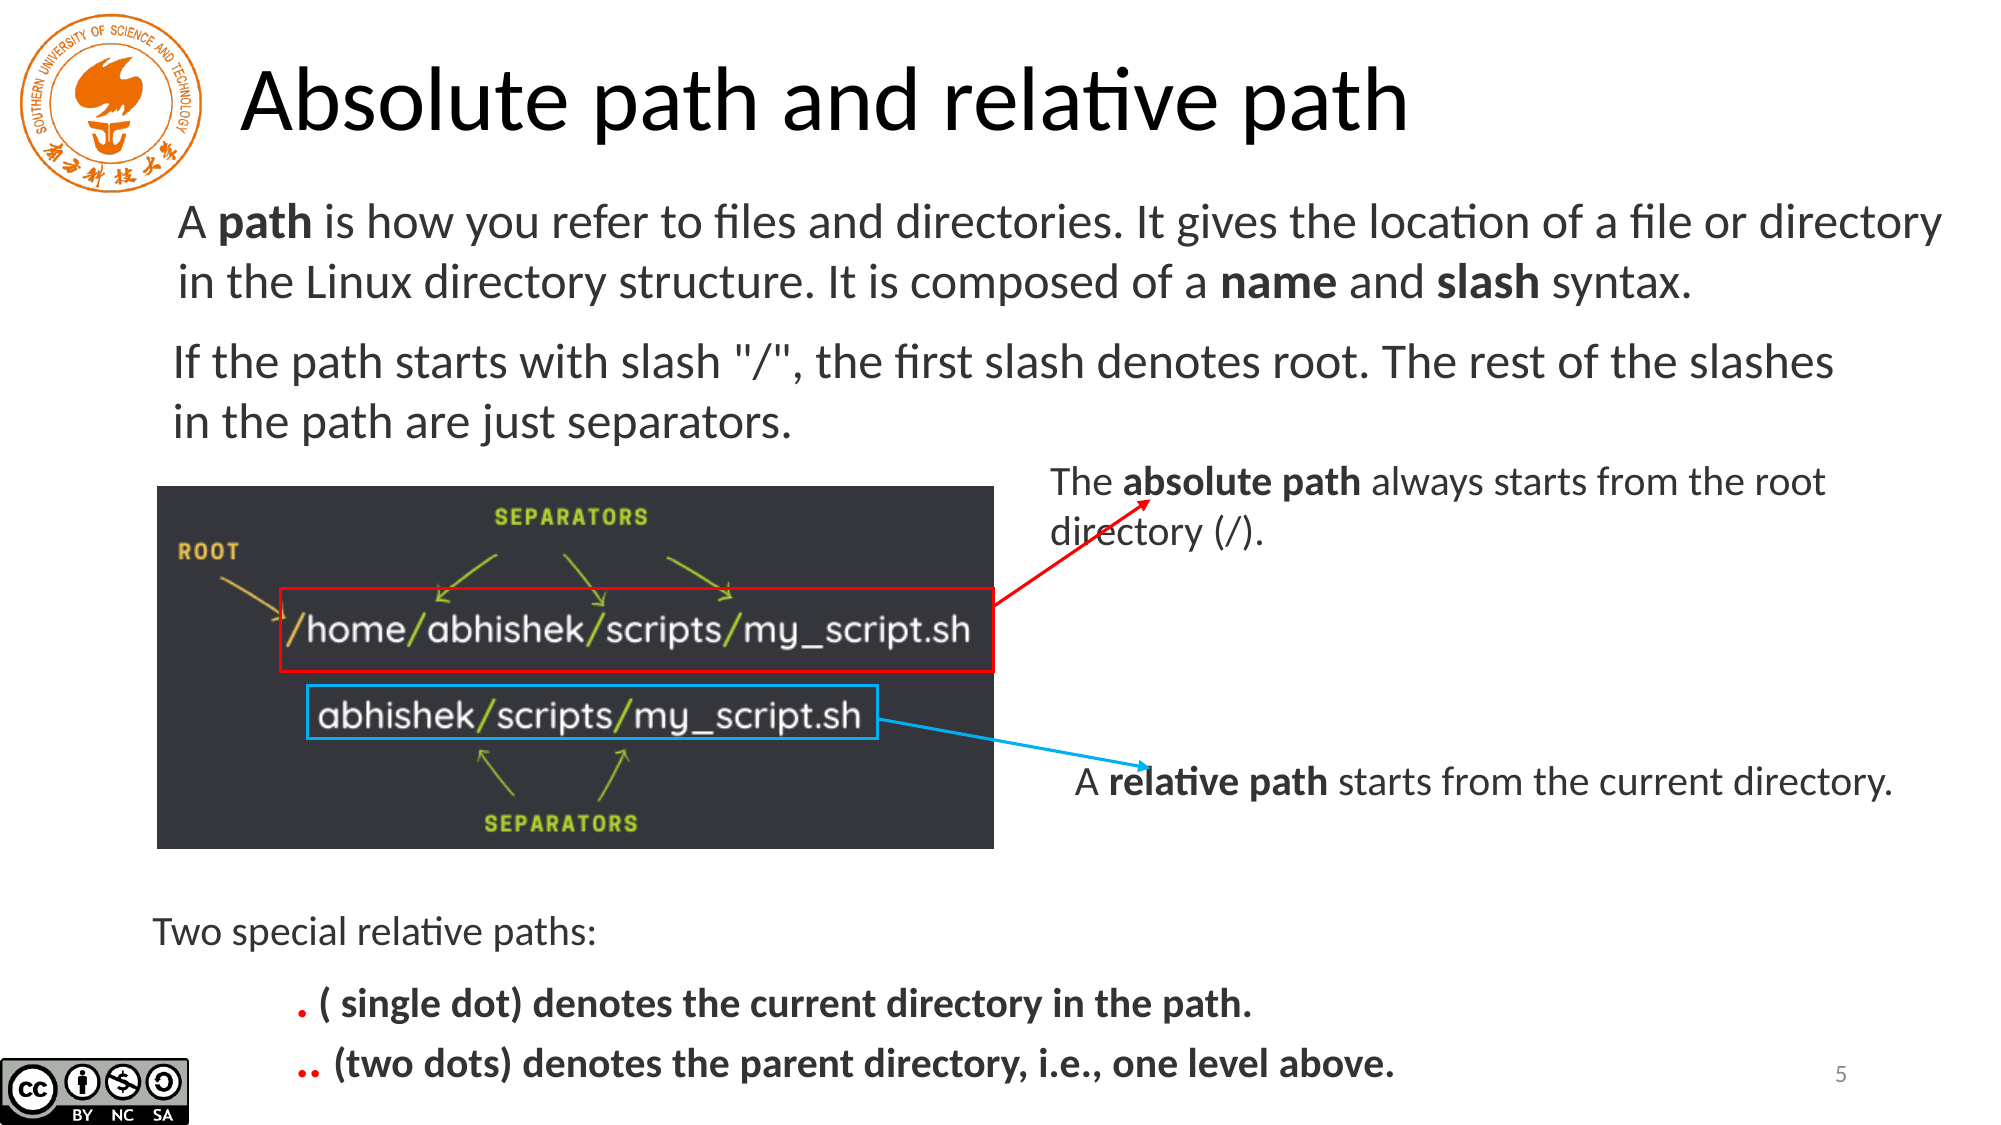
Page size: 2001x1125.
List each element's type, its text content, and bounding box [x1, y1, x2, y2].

slide_number 5 [1412, 1042, 1863, 1103]
picture [18, 11, 202, 194]
text_box If the path starts with slash "/", the first slash denotes root. The rest of the slashes in the path are just separators. [157, 320, 1862, 456]
text_box . ( single dot) denotes the current directory in the path. .. (two dots) denotes the parent directory, i.e., one level above. [280, 959, 1605, 1095]
picture [157, 486, 994, 850]
title Absolute path and relative path [225, 32, 1951, 169]
picture [0, 1058, 189, 1125]
text_box A path is how you refer to files and directories. It gives the location of a file or directory in the Linux directory structure. It is composed of a name and slash syntax. [157, 178, 1963, 319]
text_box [307, 685, 1950, 812]
text_box Two special relative paths: [137, 896, 1138, 961]
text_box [280, 446, 1977, 672]
